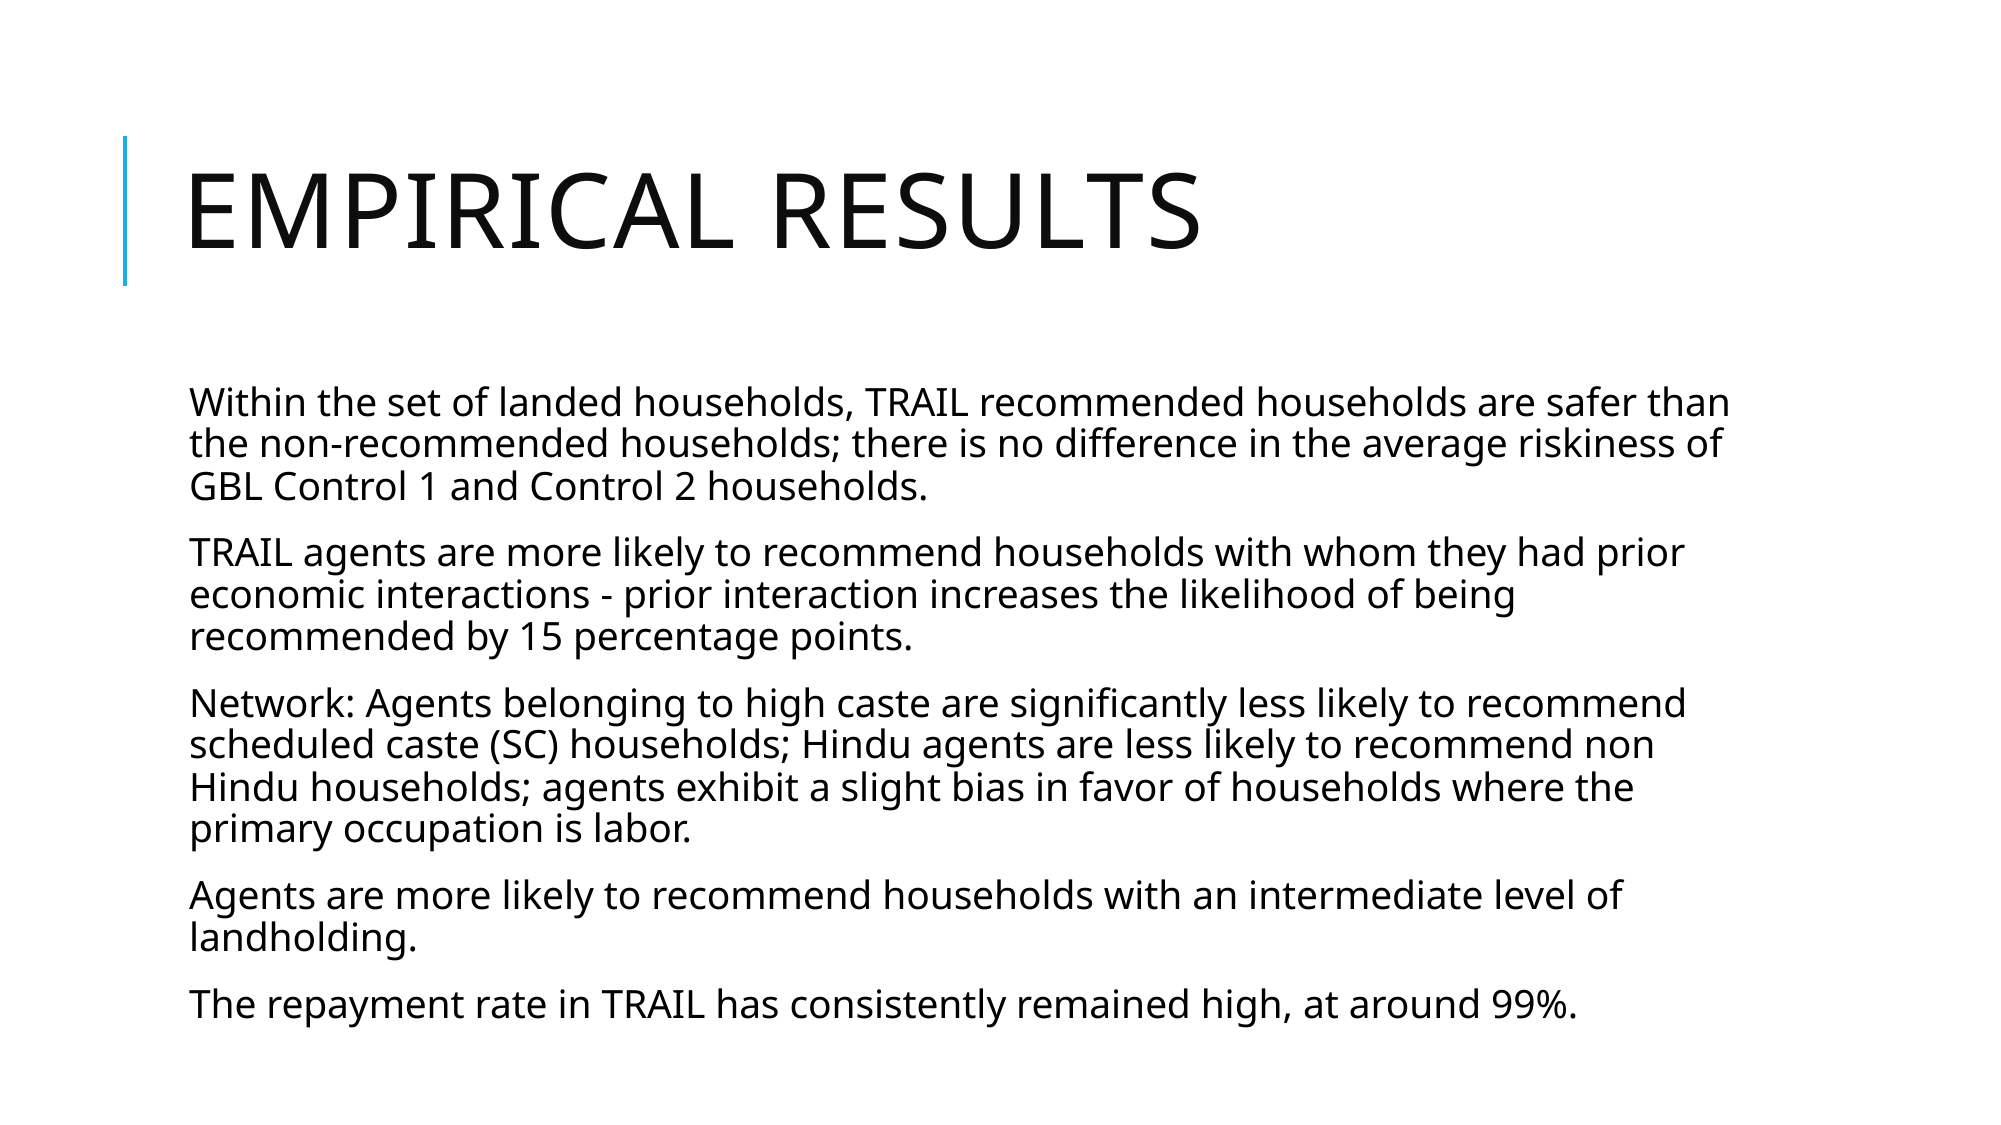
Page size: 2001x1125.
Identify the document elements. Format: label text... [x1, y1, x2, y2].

title Empirical Results [168, 96, 1763, 342]
list Within the set of landed households, TRAIL recommended households are safer than the non-recommended households; there is no difference in the average riskiness of GBL Control 1 and Control 2 households. TRAIL agents are more likely to recommend households with whom they had prior economic interactions - prior interaction increases the likelihood of being recommended by 15 percentage points. Network: Agents belonging to high caste are significantly less likely to recommend scheduled caste (SC) households; Hindu agents are less likely to recommend non Hindu households; agents exhibit a slight bias in favor of households where the primary occupation is labor. Agents are more likely to recommend households with an intermediate level of landholding. The repayment rate in TRAIL has consistently remained high, at around 99%. [168, 375, 1763, 1035]
